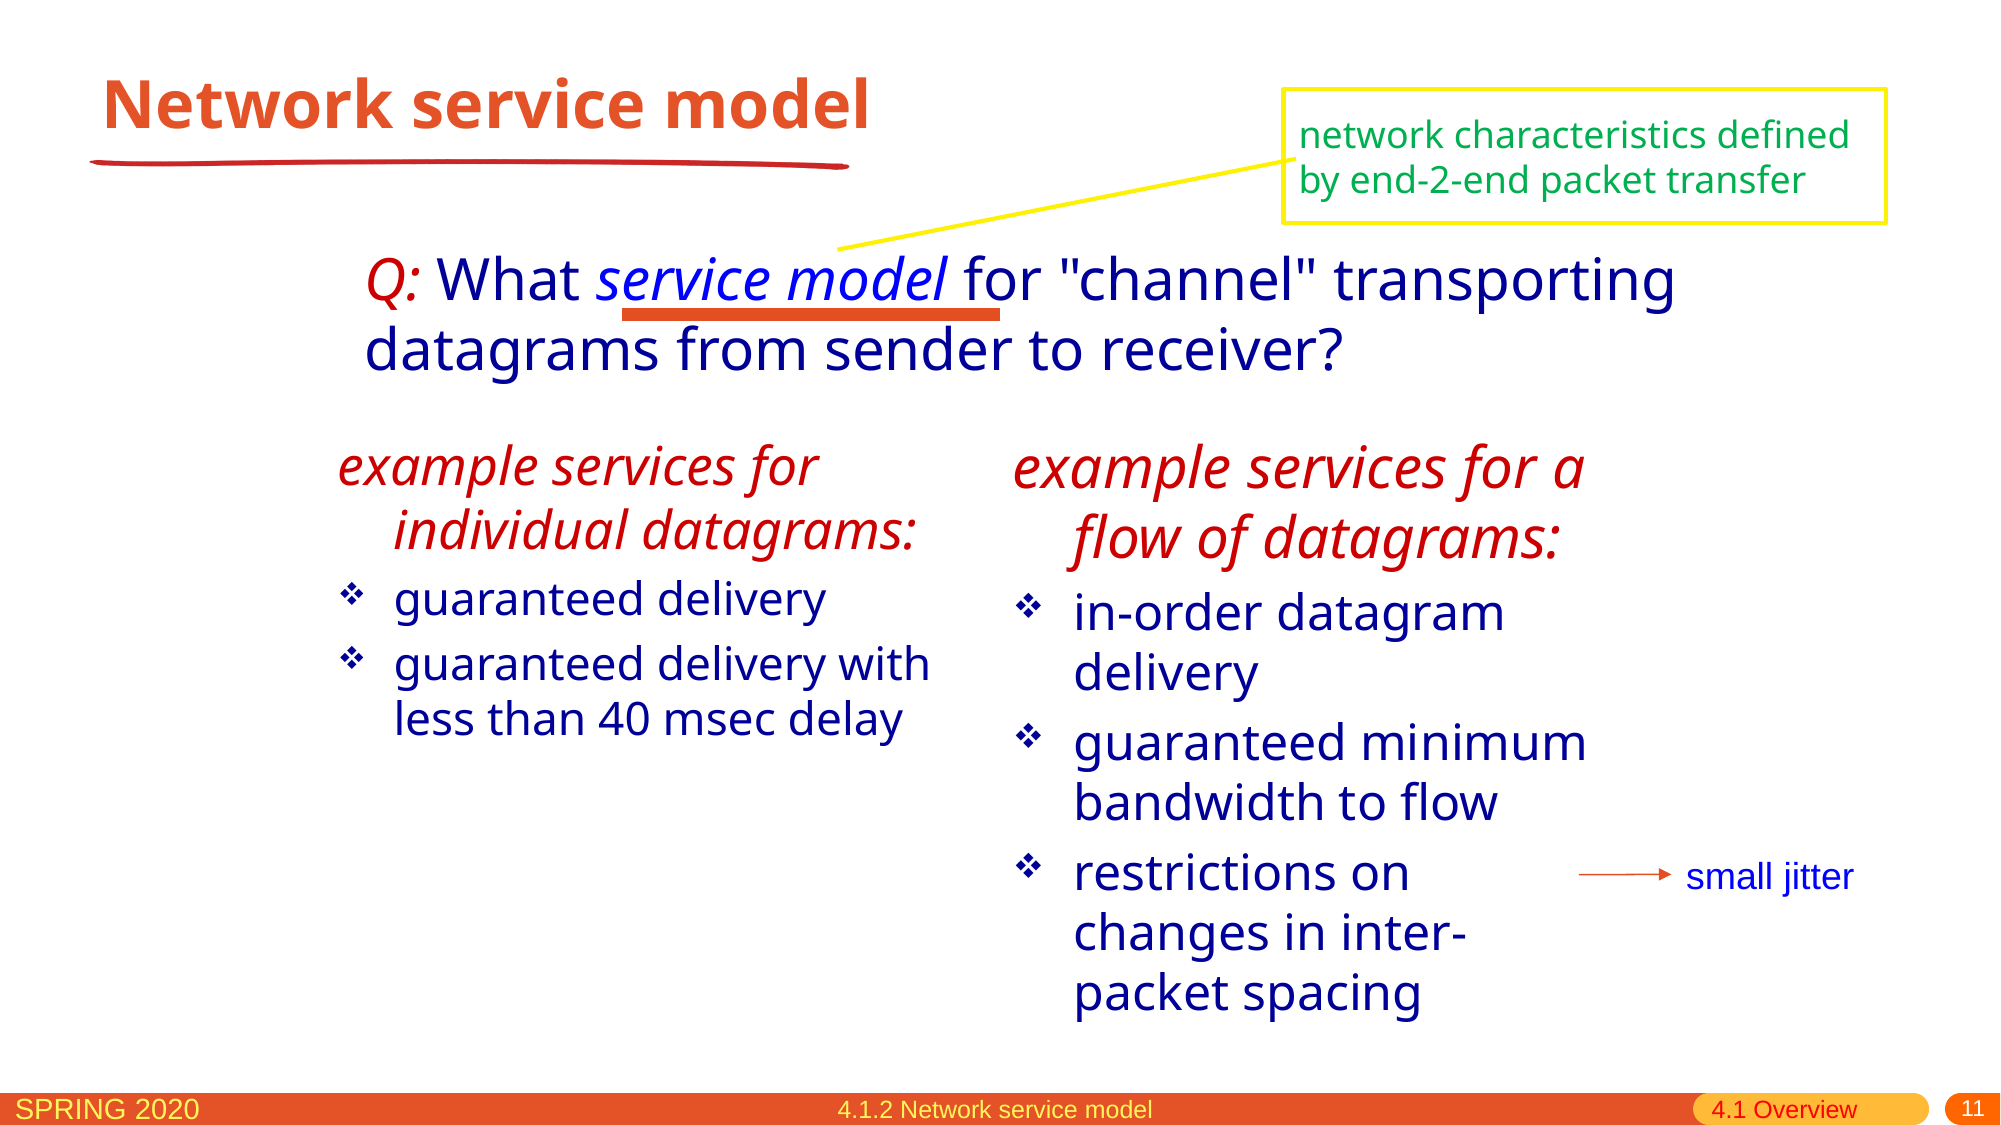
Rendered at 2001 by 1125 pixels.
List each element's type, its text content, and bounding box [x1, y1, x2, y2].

text_box 4.1.2 Network service model [822, 1086, 1367, 1125]
list example services for a flow of datagrams: in-order datagram delivery guaranteed minimum bandwidth to flow restrictions on changes in inter-packet spacing [997, 423, 1623, 1028]
picture [86, 156, 859, 173]
list example services for individual datagrams: guaranteed delivery guaranteed delivery with less than 40 msec delay [322, 424, 948, 840]
text_box small jitter [1671, 844, 1934, 905]
text_box 4.1 Overview [1696, 1086, 1934, 1125]
text_box Q: What service model for "channel" transporting datagrams from sender to receiver? [349, 234, 1733, 390]
text_box network characteristics defined by end-2-end packet transfer [836, 87, 1888, 252]
title Network service model [86, 42, 1914, 161]
